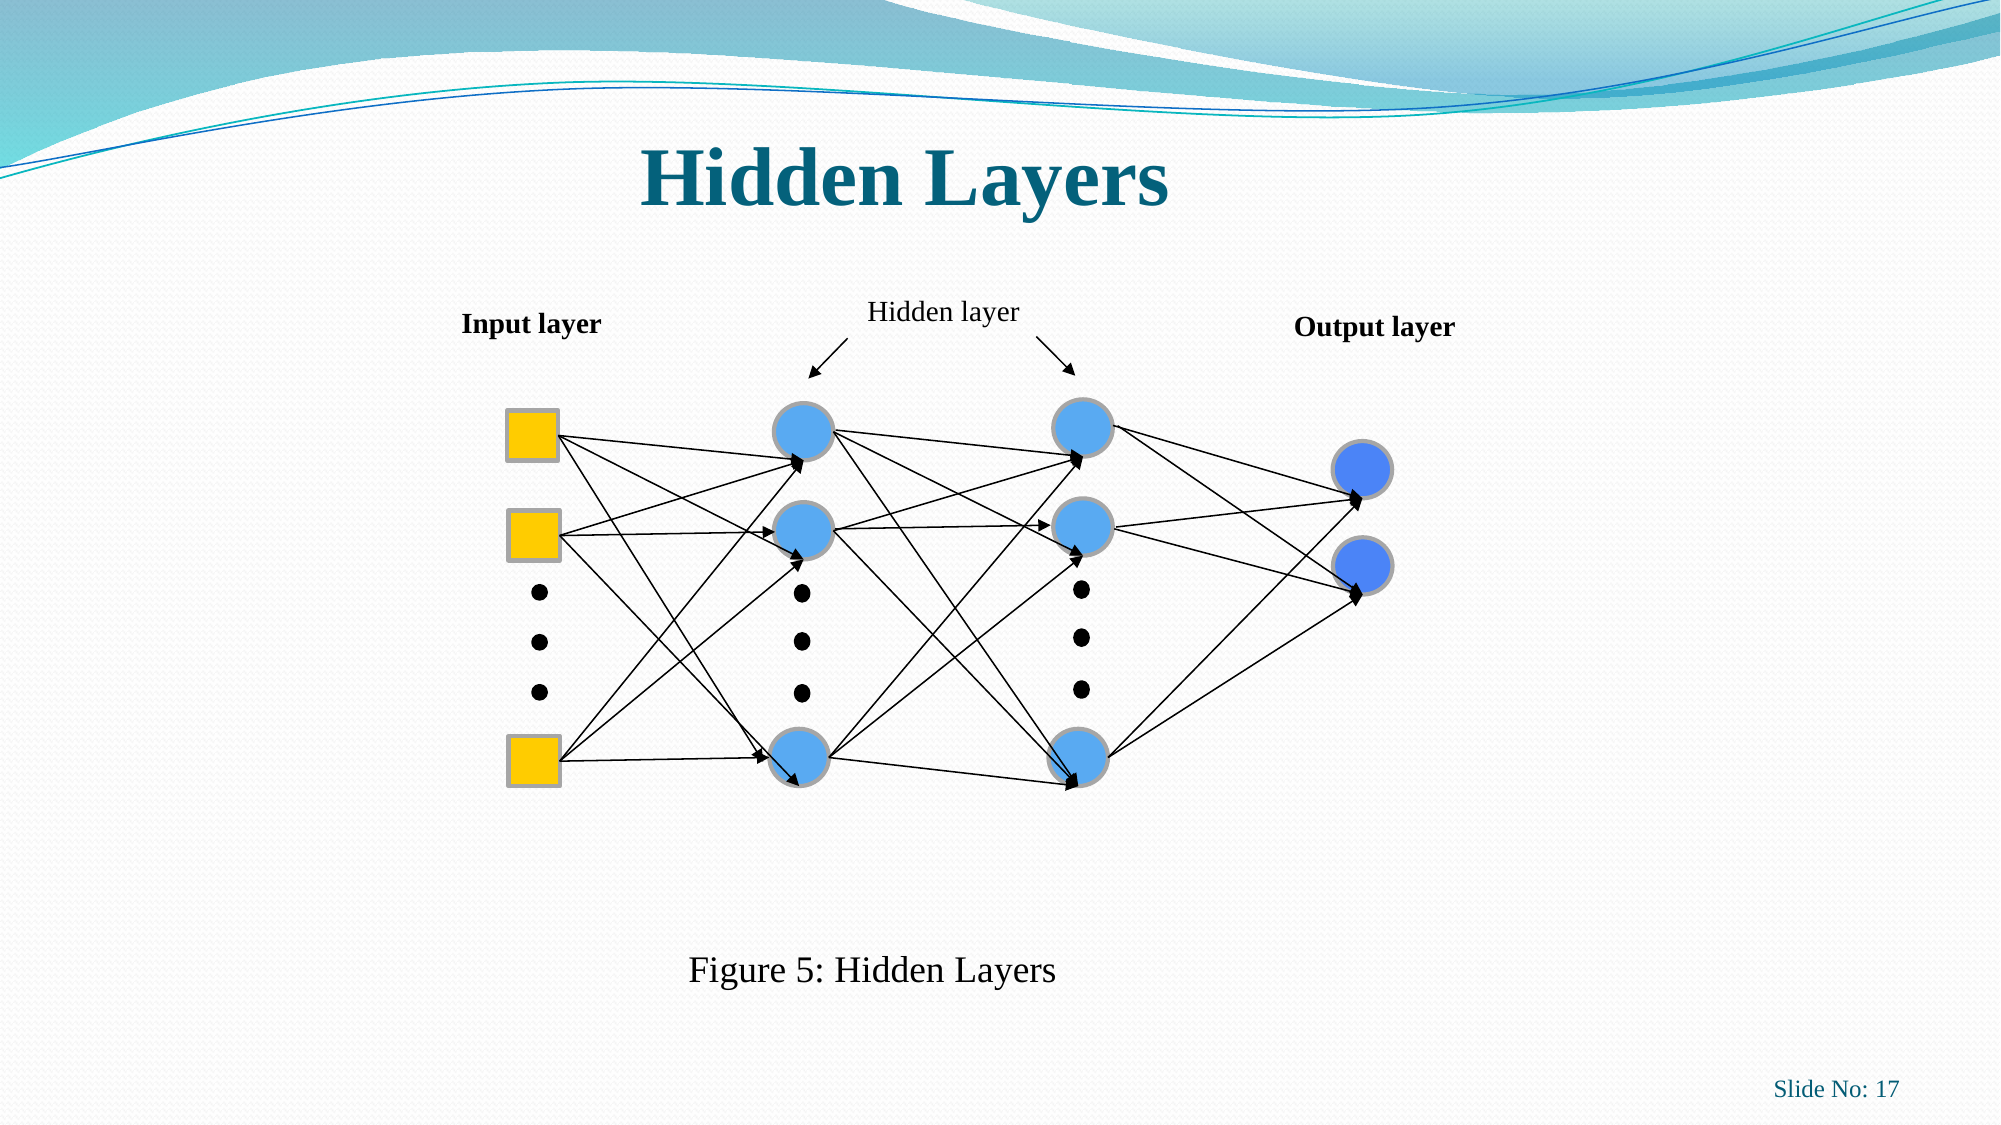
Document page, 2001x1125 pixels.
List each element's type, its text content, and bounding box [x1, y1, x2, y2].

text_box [559, 431, 775, 530]
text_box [559, 757, 770, 762]
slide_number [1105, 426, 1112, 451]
text_box [1051, 397, 1115, 459]
text_box [793, 684, 811, 703]
text_box [531, 633, 548, 651]
text_box [531, 584, 548, 601]
text_box [531, 684, 548, 701]
text_box [1060, 726, 1108, 789]
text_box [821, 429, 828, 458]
text_box [505, 408, 560, 463]
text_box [1117, 425, 1334, 468]
text_box [793, 632, 811, 651]
text_box [1049, 767, 1068, 783]
text_box Hidden layer [852, 285, 1037, 335]
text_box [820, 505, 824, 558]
text_box Output layer [1279, 300, 1506, 350]
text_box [1107, 469, 1333, 758]
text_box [559, 530, 775, 762]
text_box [828, 526, 1054, 758]
text_box [1073, 580, 1090, 599]
slide_number Slide No: 17 [1733, 1042, 1900, 1103]
text_box [1341, 438, 1395, 501]
text_box [506, 508, 550, 563]
text_box [772, 726, 828, 789]
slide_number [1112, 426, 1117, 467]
text_box [771, 401, 835, 463]
text_box [506, 734, 562, 788]
text_box [1341, 535, 1395, 597]
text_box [808, 338, 848, 379]
text_box [782, 500, 821, 562]
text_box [828, 427, 1054, 526]
text_box [1060, 496, 1100, 558]
text_box [1073, 680, 1090, 699]
text_box [1073, 628, 1090, 647]
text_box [1036, 336, 1076, 376]
text_box Hidden Layers [625, 115, 1295, 231]
text_box [793, 584, 811, 603]
text_box Figure 5: Hidden Layers [673, 937, 1072, 998]
text_box Input layer [446, 297, 673, 348]
